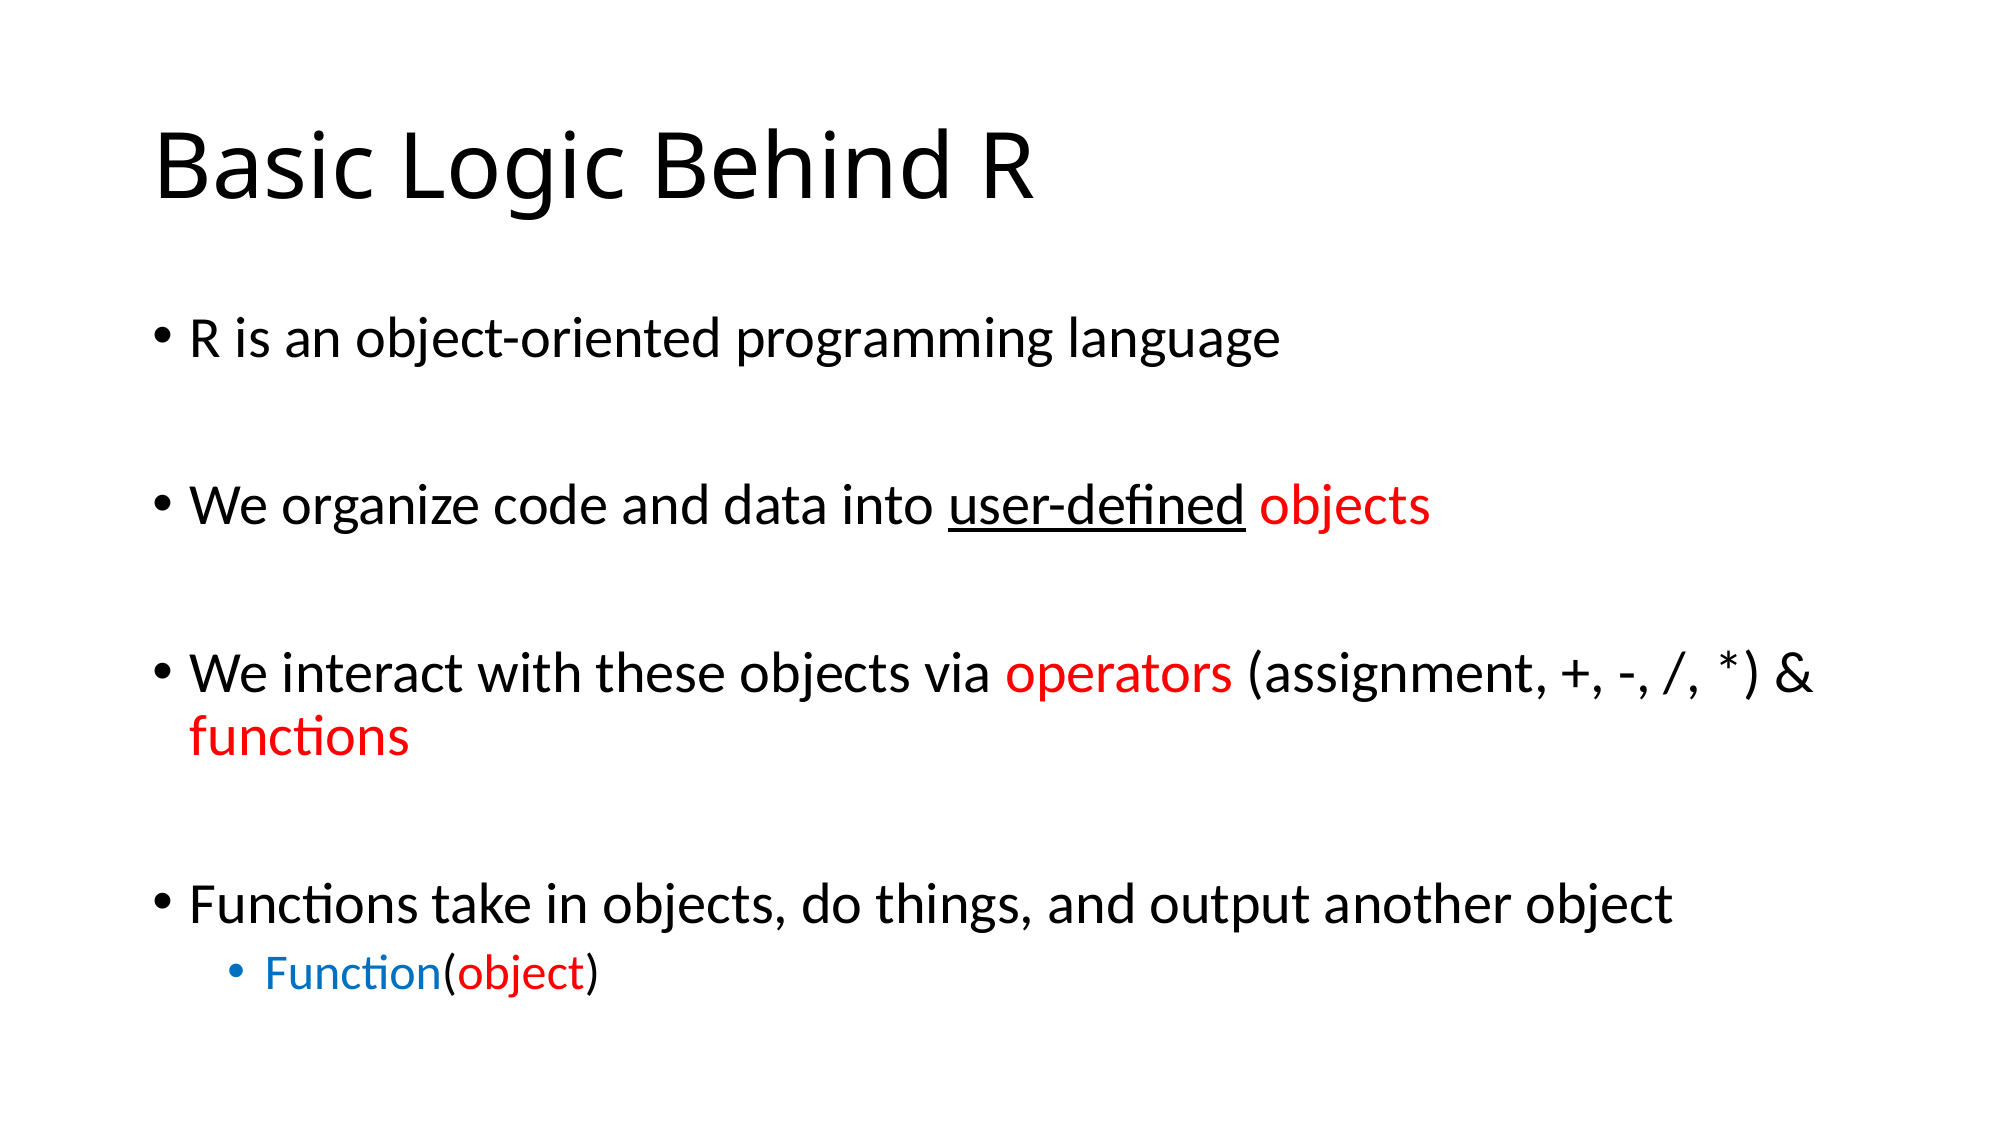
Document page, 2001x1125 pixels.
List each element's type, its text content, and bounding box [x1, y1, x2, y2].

list R is an object-oriented programming language We organize code and data into user-defined objects We interact with these objects via operators (assignment, +, -, /, *) & functions Functions take in objects, do things, and output another object Function(object) [137, 299, 1863, 1014]
title Basic Logic Behind R [137, 59, 1863, 278]
